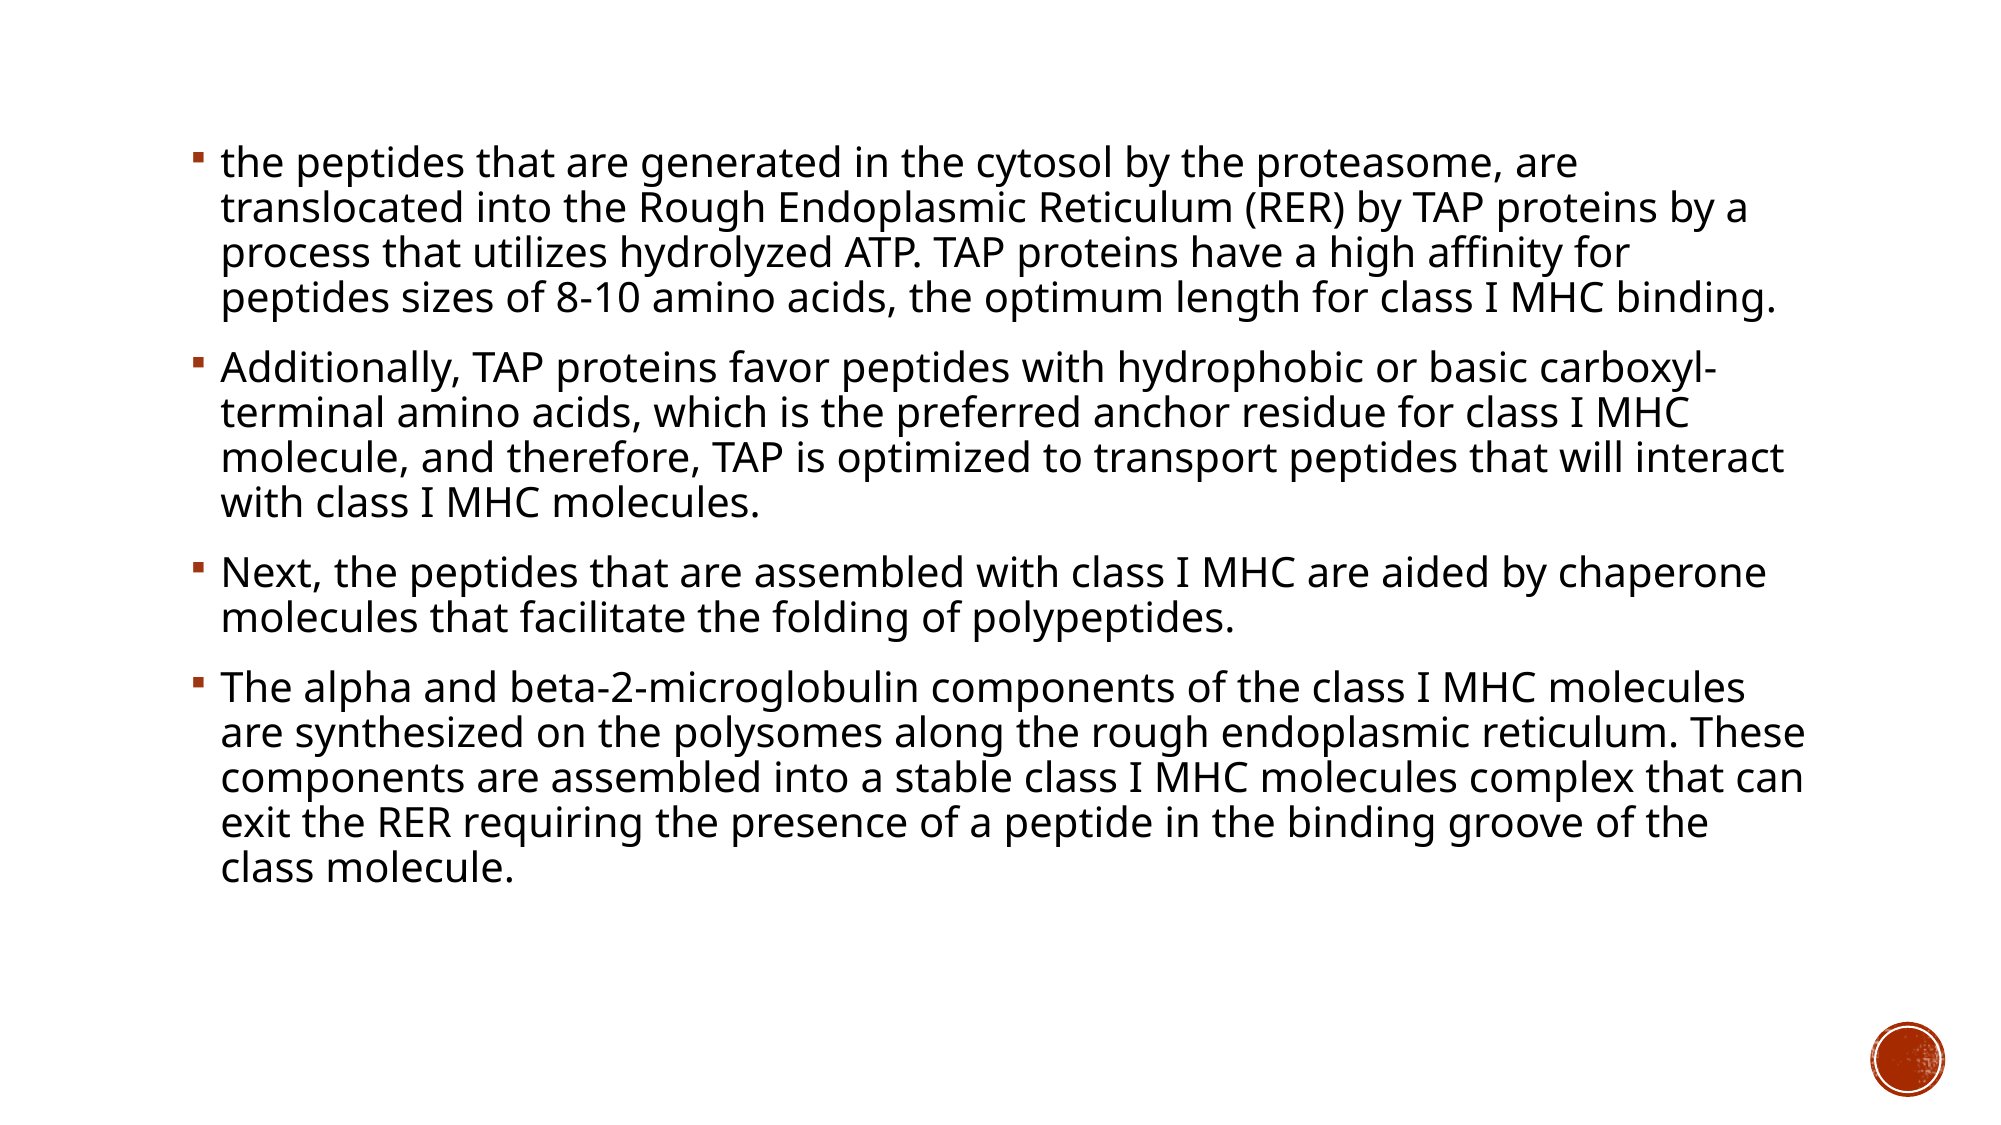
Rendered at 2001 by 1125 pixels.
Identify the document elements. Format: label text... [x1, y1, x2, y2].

list the peptides that are generated in the cytosol by the proteasome, are translocated into the Rough Endoplasmic Reticulum (RER) by TAP proteins by a process that utilizes hydrolyzed ATP. TAP proteins have a high affinity for peptides sizes of 8-10 amino acids, the optimum length for class I MHC binding. Additionally, TAP proteins favor peptides with hydrophobic or basic carboxyl-terminal amino acids, which is the preferred anchor residue for class I MHC molecule, and therefore, TAP is optimized to transport peptides that will interact with class I MHC molecules. Next, the peptides that are assembled with class I MHC are aided by chaperone molecules that facilitate the folding of polypeptides. The alpha and beta-2-microglobulin components of the class I MHC molecules are synthesized on the polysomes along the rough endoplasmic reticulum. These components are assembled into a stable class I MHC molecules complex that can exit the RER requiring the presence of a peptide in the binding groove of the class molecule. [175, 134, 1826, 1013]
